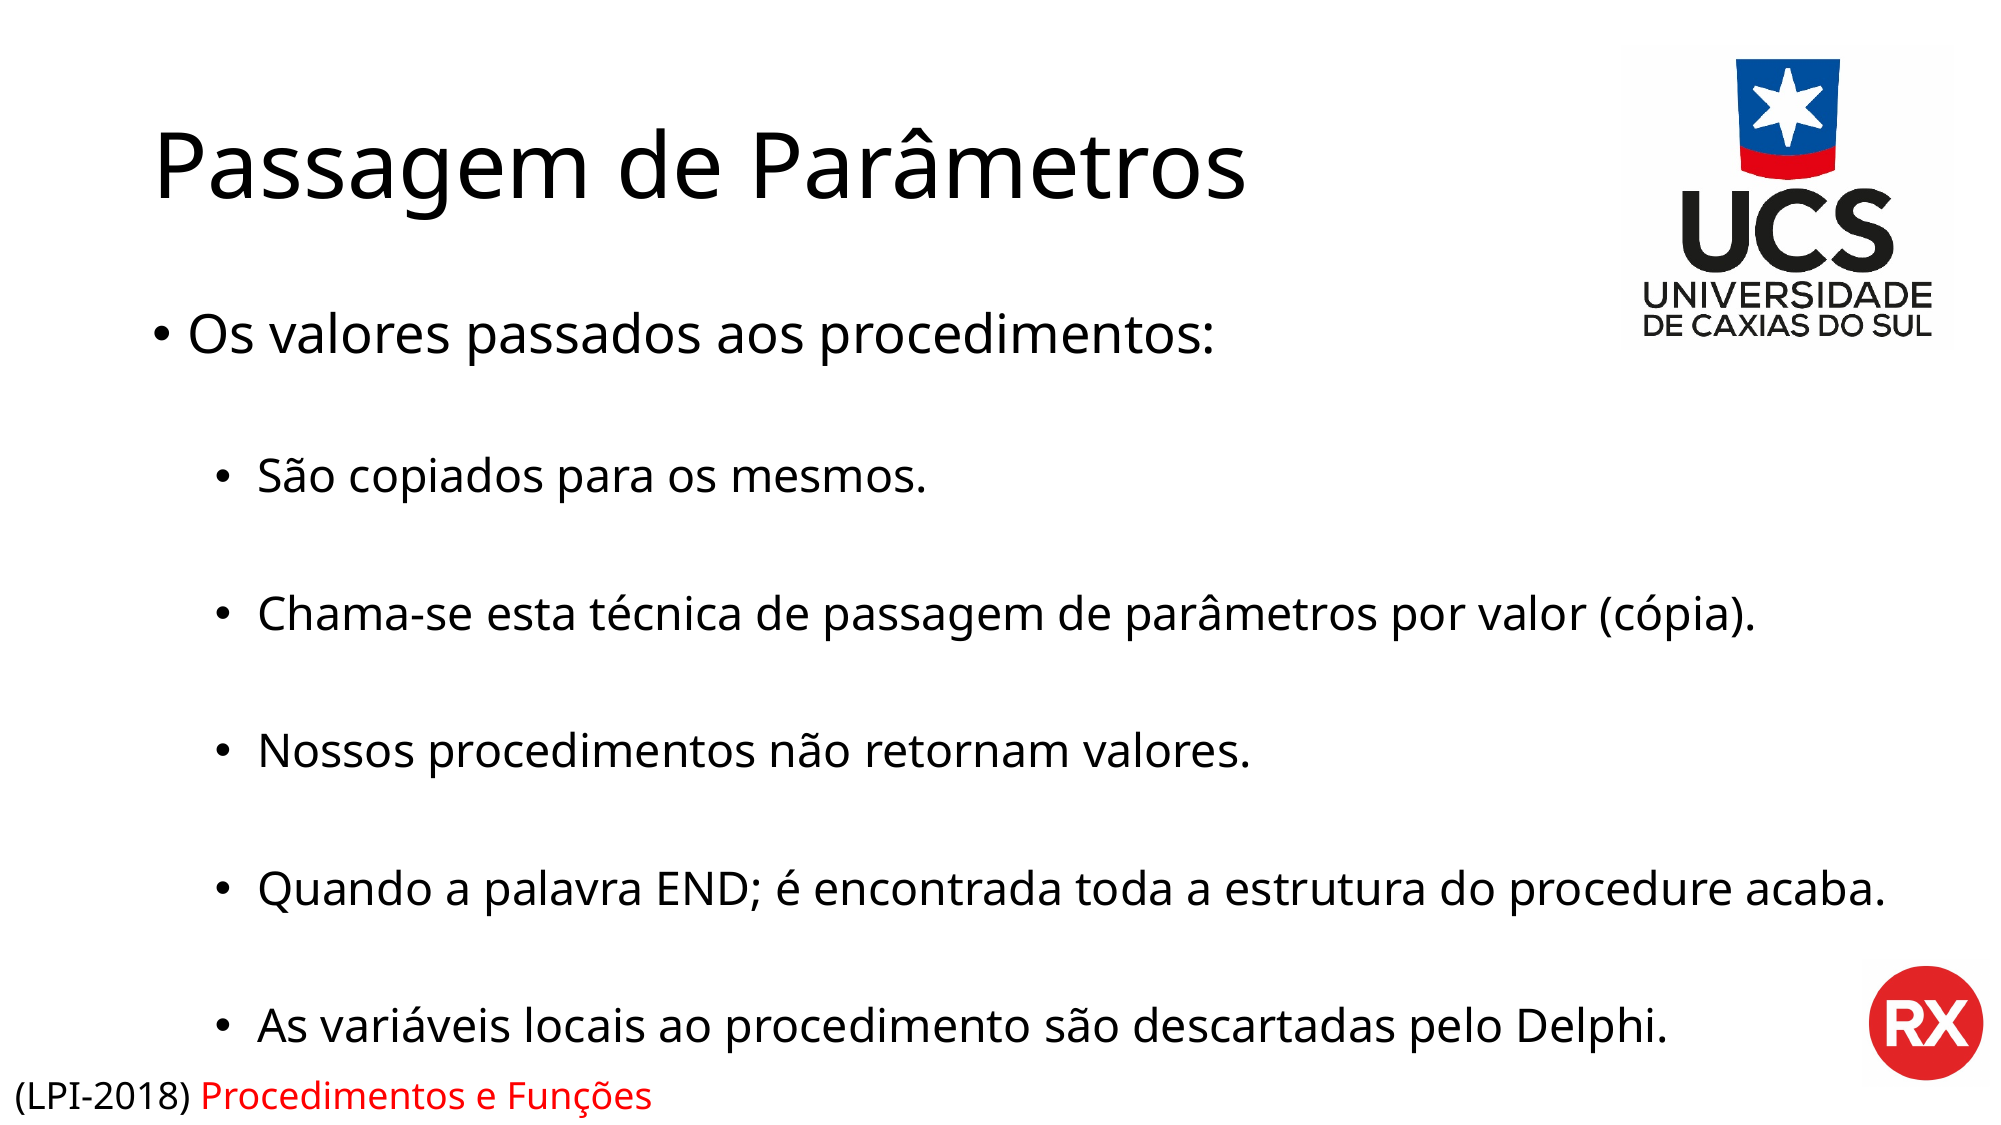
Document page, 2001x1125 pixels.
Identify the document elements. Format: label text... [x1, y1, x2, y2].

text_box (LPI-2018) Procedimentos e Funções [0, 1064, 2000, 1125]
picture [1862, 959, 1990, 1087]
picture [1621, 45, 1954, 351]
list Os valores passados aos procedimentos: São copiados para os mesmos. Chama-se esta técnica de passagem de parâmetros por valor (cópia). Nossos procedimentos não retornam valores. Quando a palavra END; é encontrada toda a estrutura do procedure acaba. As variáveis locais ao procedimento são descartadas pelo Delphi. [137, 299, 1918, 1064]
title Passagem de Parâmetros [137, 59, 1621, 278]
